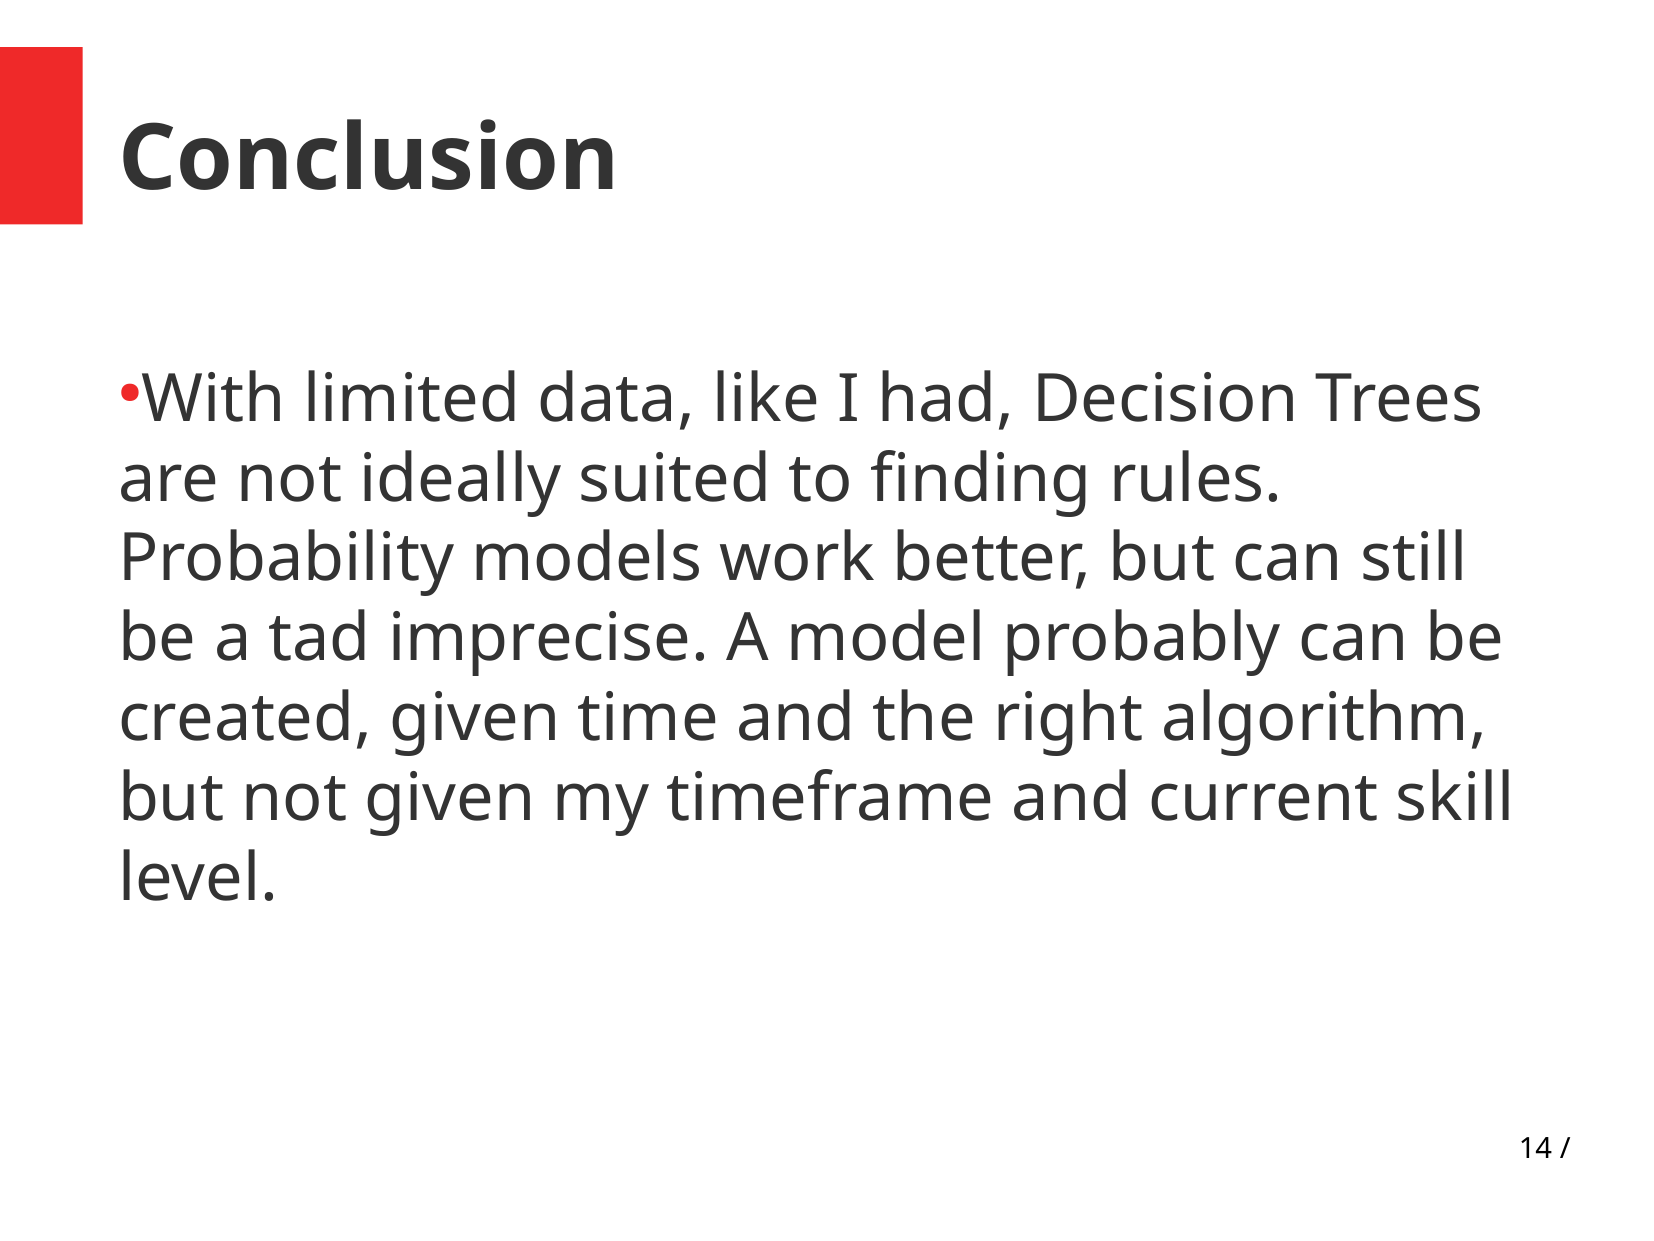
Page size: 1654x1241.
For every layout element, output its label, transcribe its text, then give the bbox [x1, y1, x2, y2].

title Conclusion [118, 49, 1571, 257]
list With limited data, like I had, Decision Trees are not ideally suited to finding rules. Probability models work better, but can still be a tad imprecise. A model probably can be created, given time and the right algorithm, but not given my timeframe and current skill level. [118, 354, 1536, 1074]
slide_number 14 / [1185, 1129, 1571, 1216]
